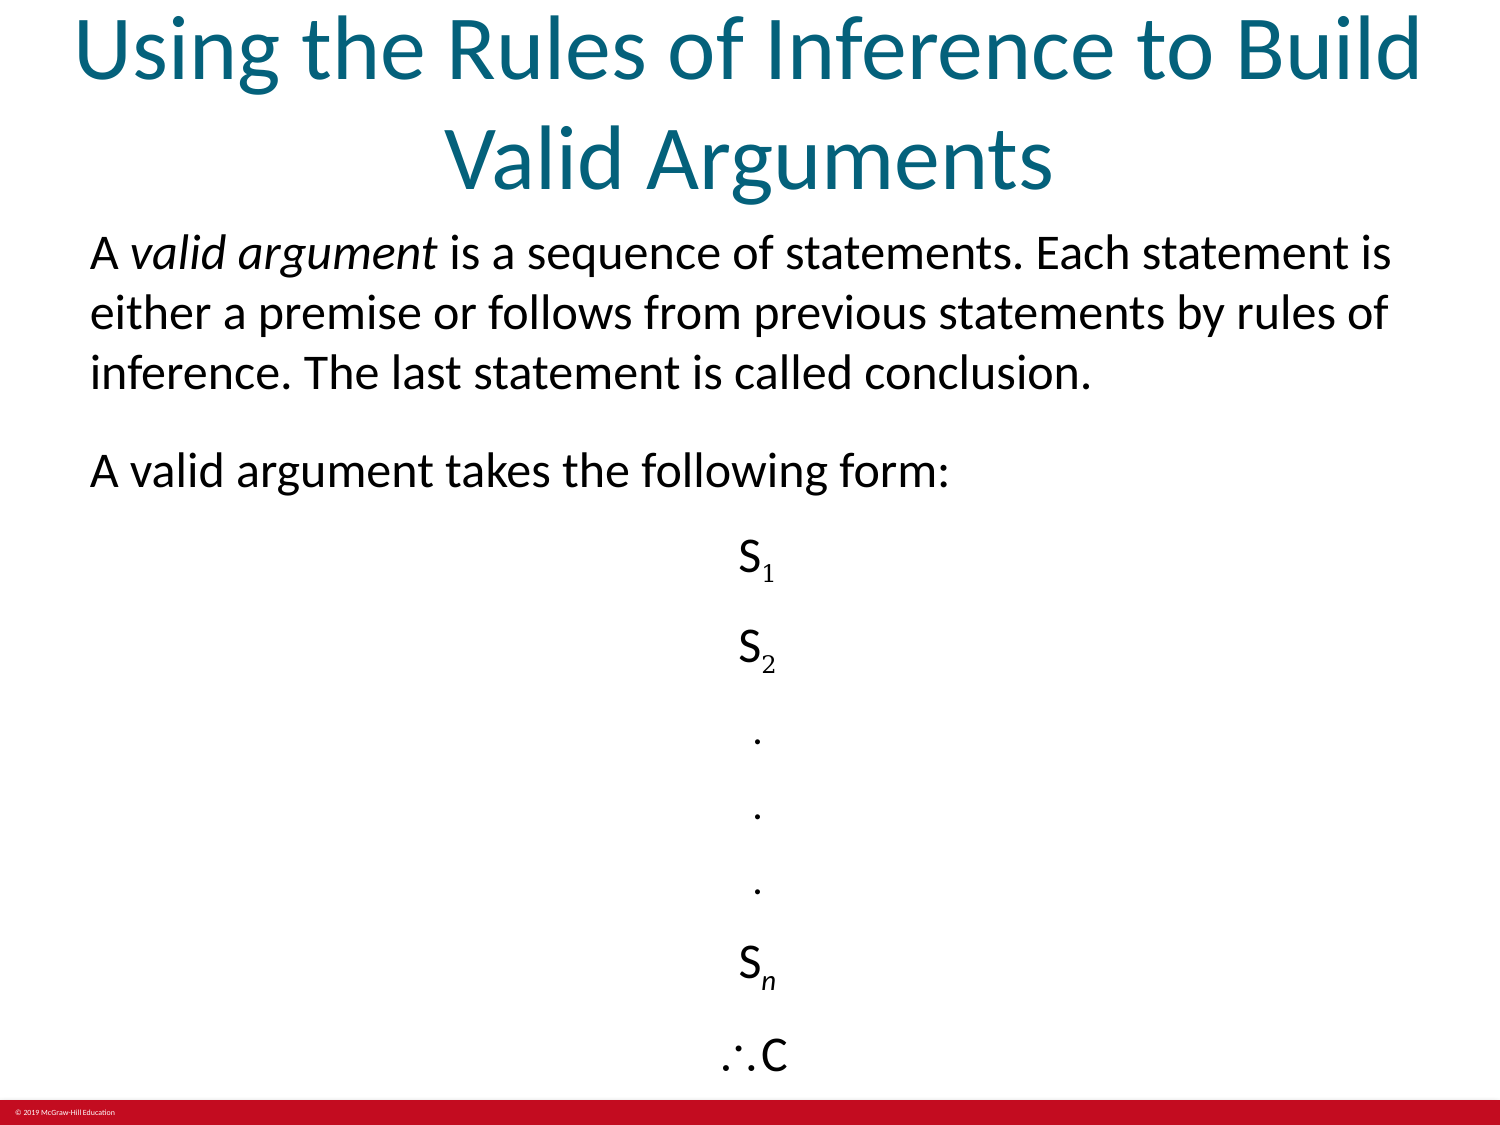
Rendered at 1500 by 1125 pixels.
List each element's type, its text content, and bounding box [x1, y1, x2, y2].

list A valid argument is a sequence of statements. Each statement is either a premise or follows from previous statements by rules of inference. The last statement is called conclusion. A valid argument takes the following form: S1 S2 . . . Sn C [75, 212, 1440, 1075]
title Using the Rules of Inference to Build Valid Arguments [0, 0, 1500, 195]
